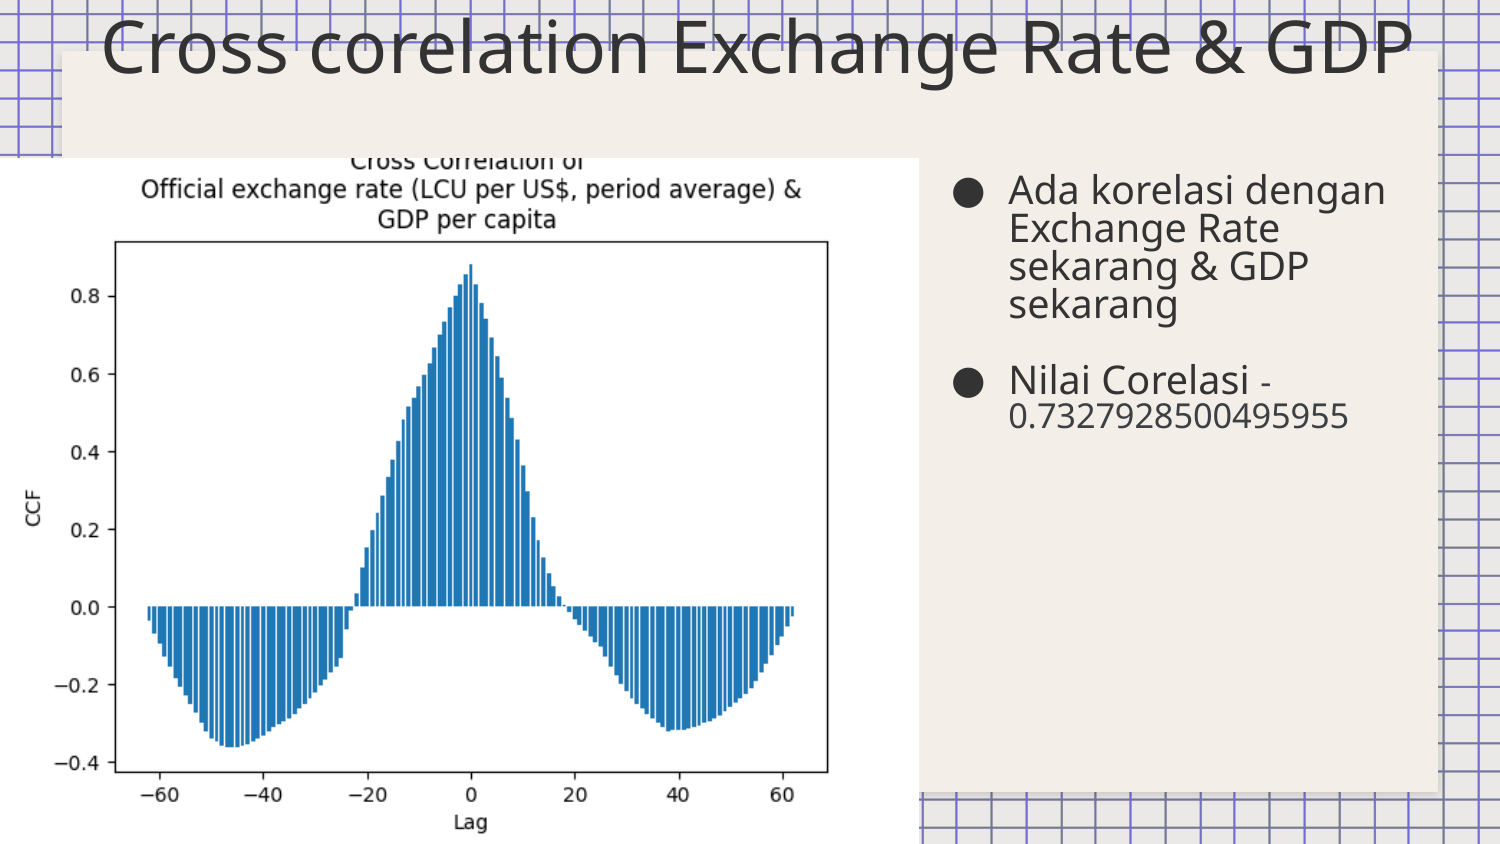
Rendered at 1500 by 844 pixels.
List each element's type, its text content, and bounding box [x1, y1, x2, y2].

title Cross corelation Exchange Rate & GDP [0, 16, 1500, 159]
title Ada korelasi dengan Exchange Rate sekarang & GDP sekarang Nilai Corelasi -0.7327928500495955 [920, 159, 1443, 751]
picture [0, 0, 1500, 16]
picture [0, 158, 1500, 844]
